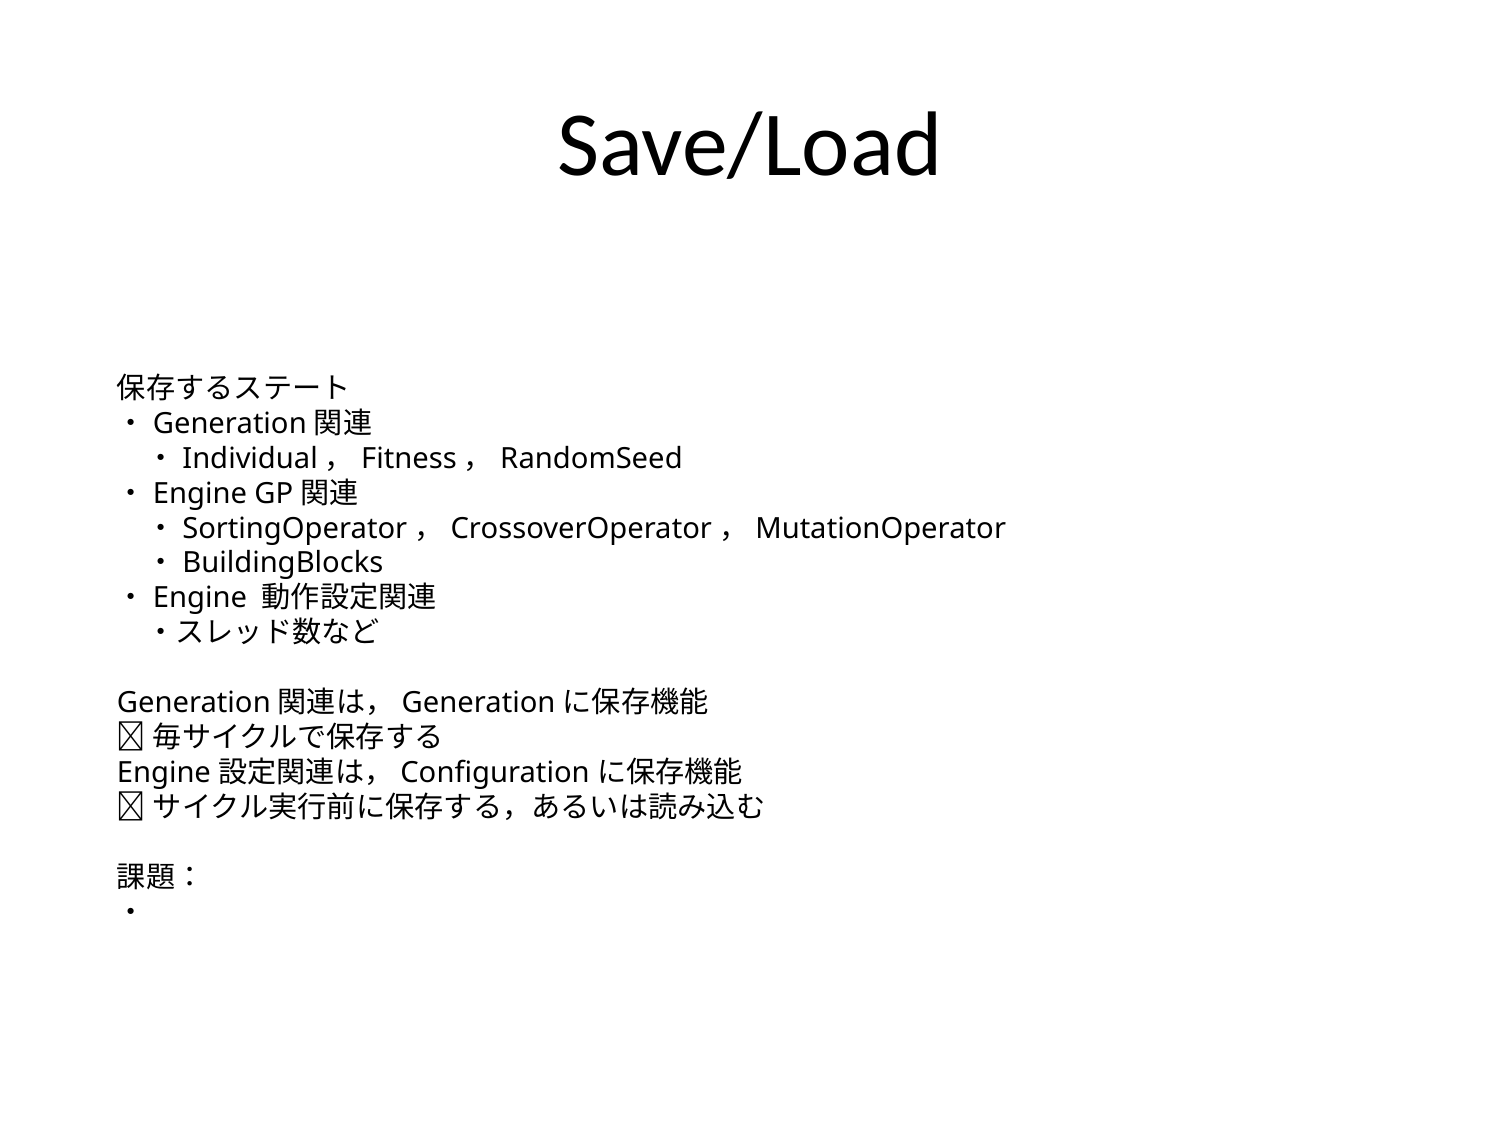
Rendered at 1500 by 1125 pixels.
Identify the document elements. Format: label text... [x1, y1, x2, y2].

text_box 保存するステート ・Generation関連 ・Individual，Fitness，RandomSeed ・Engine GP関連 ・SortingOperator，CrossoverOperator，MutationOperator ・BuildingBlocks ・Engine 動作設定関連 ・スレッド数など Generation関連は，Generationに保存機能 毎サイクルで保存する Engine設定関連は，Configurationに保存機能 サイクル実行前に保存する，あるいは読み込む 課題： ・ [102, 361, 1021, 936]
title Save/Load [75, 45, 1425, 233]
